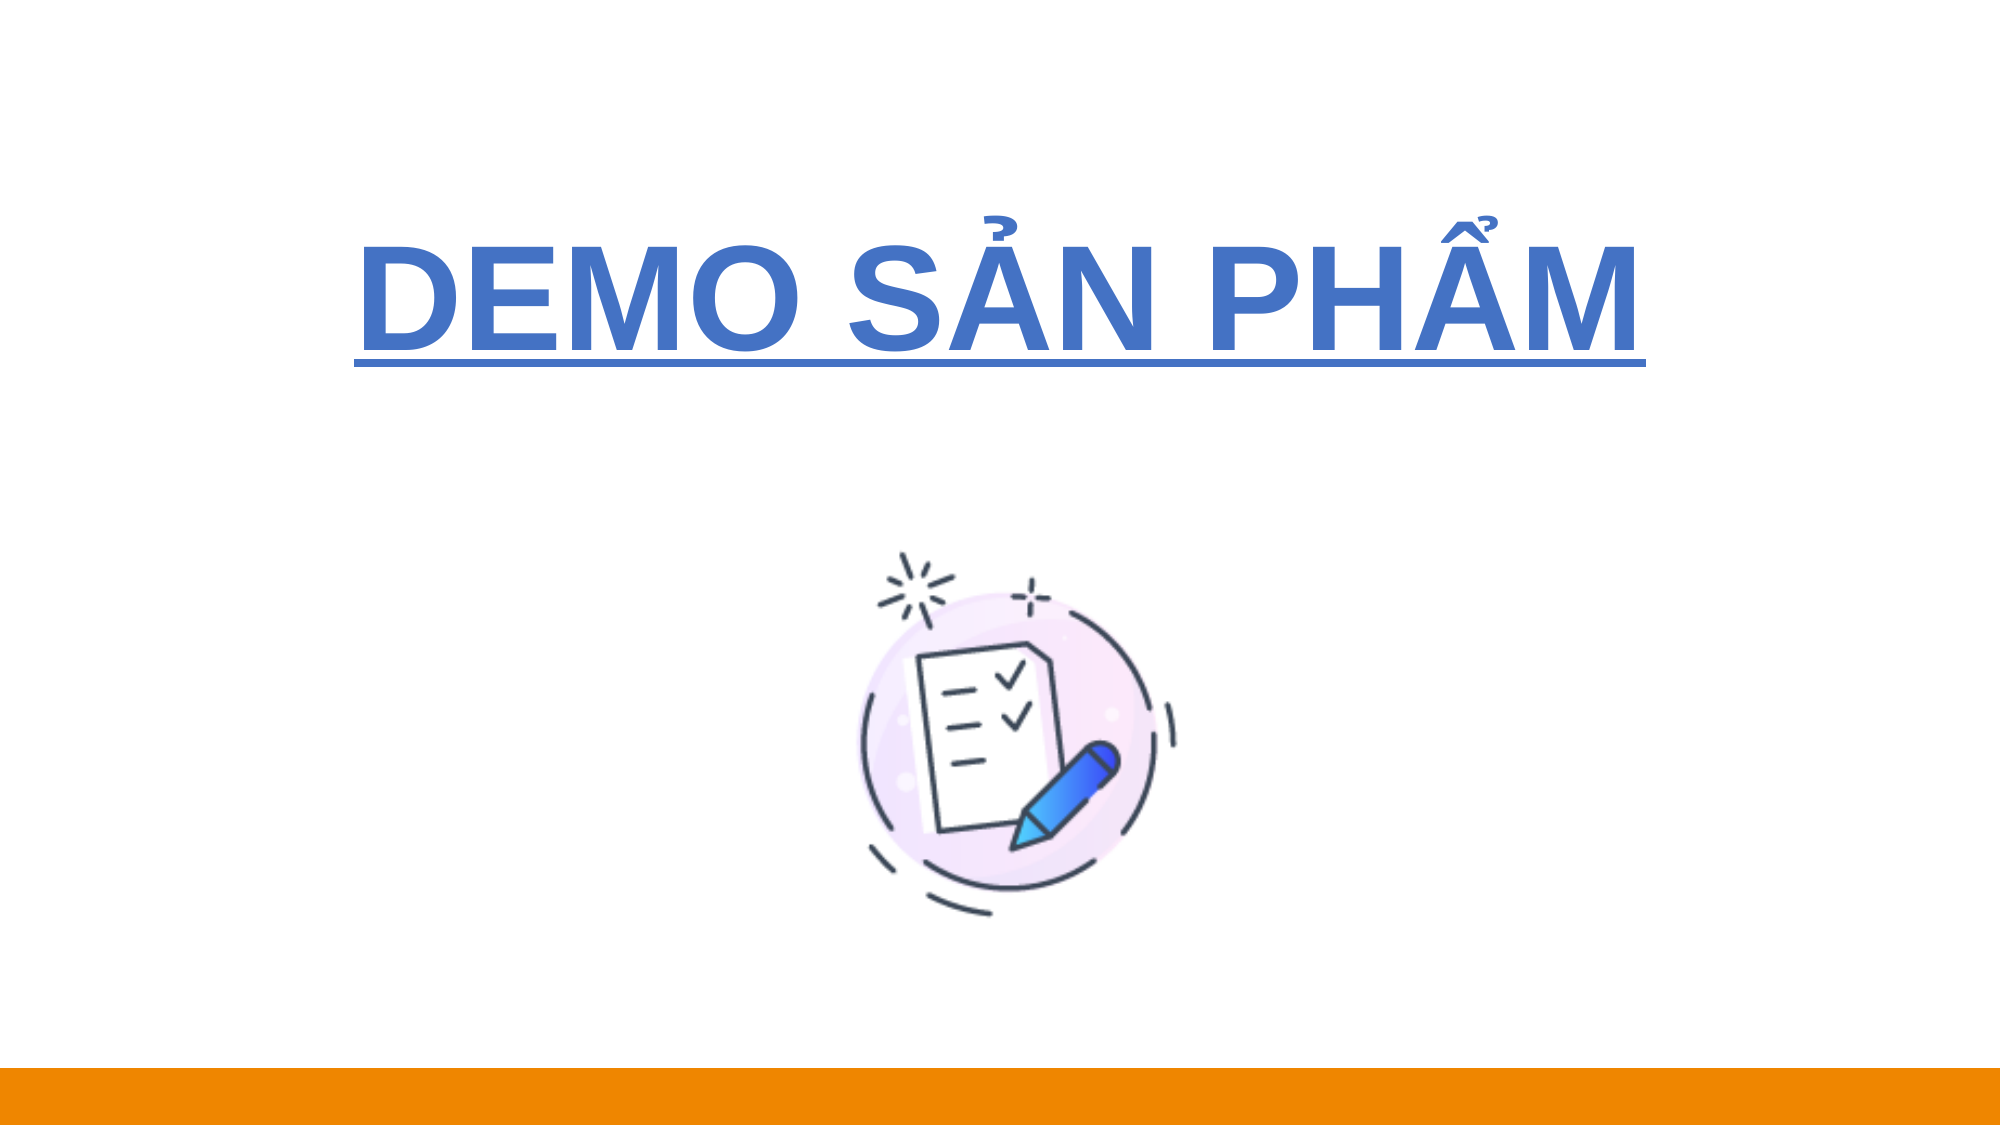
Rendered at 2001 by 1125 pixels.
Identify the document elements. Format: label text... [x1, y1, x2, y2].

text_box DEMO SẢN PHẨM [327, 190, 1673, 391]
picture [729, 462, 1271, 1003]
text_box [0, 1068, 2000, 1125]
